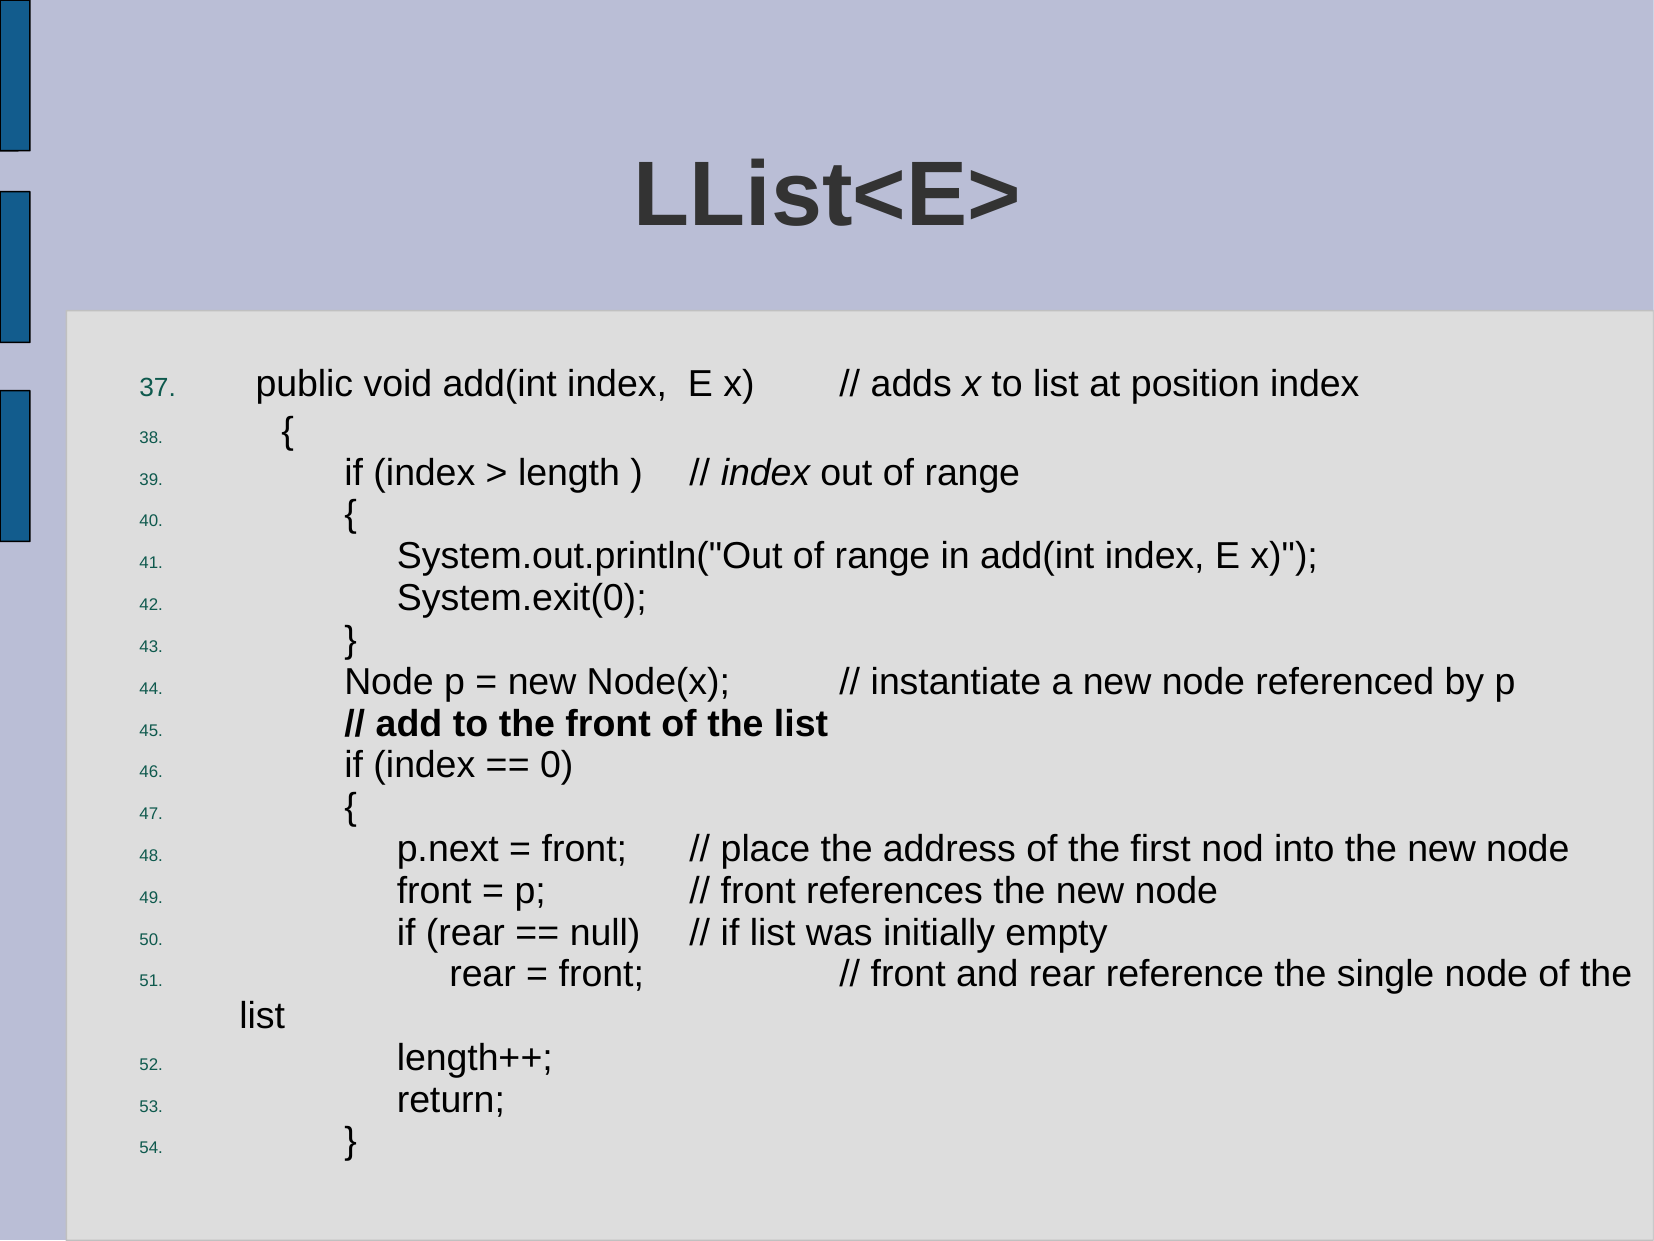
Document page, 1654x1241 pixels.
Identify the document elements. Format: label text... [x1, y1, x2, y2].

list public void add(int index, E x) // adds x to list at position index { if (index > length ) // index out of range { System.out.println("Out of range in add(int index, E x)"); System.exit(0); } Node p = new Node(x); // instantiate a new node referenced by p // add to the front of the list if (index == 0) { p.next = front; // place the address of the first nod into the new node front = p; // front references the new node if (rear == null) // if list was initially empty rear = front; // front and rear reference the single node of the list length++; return; } [121, 344, 1654, 1126]
title LList<E> [121, 90, 1534, 299]
